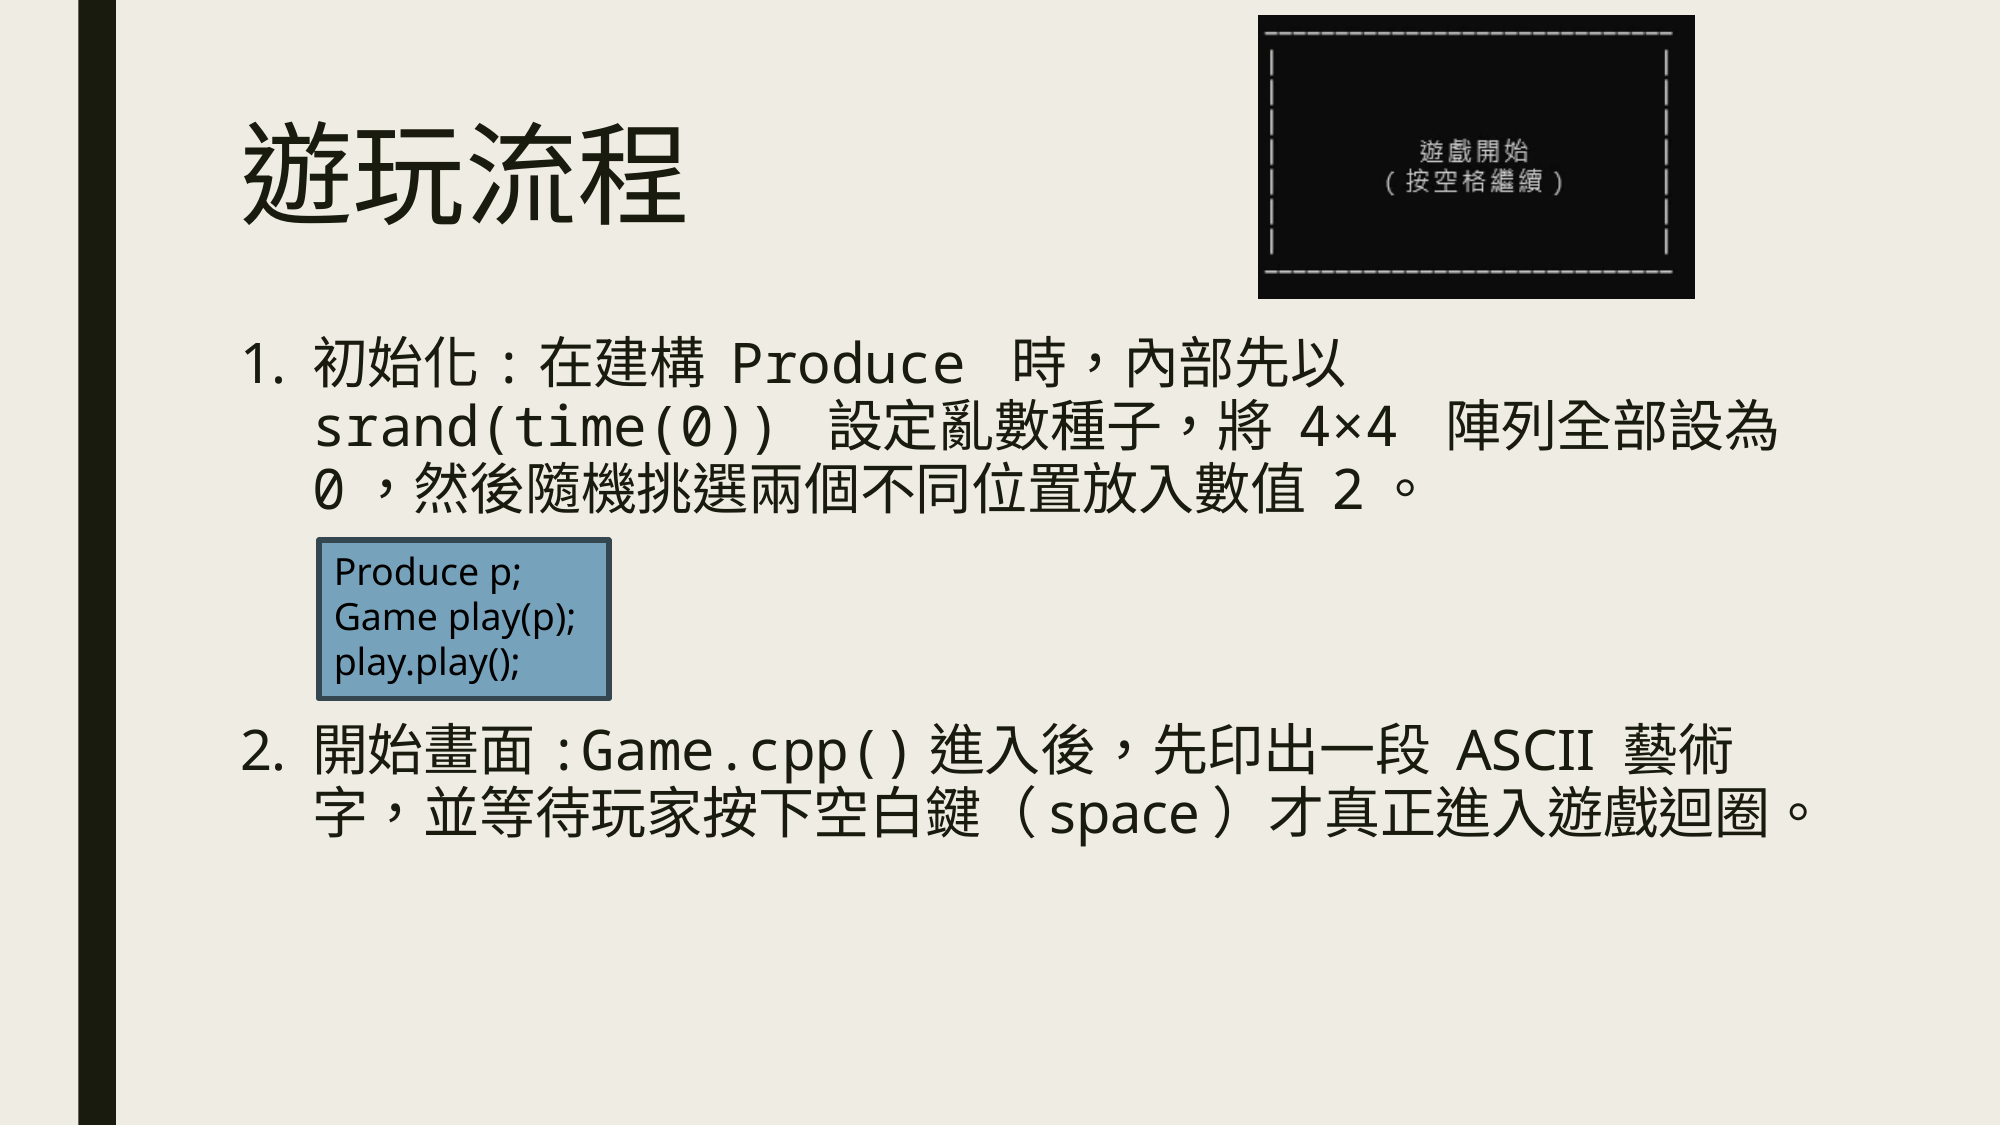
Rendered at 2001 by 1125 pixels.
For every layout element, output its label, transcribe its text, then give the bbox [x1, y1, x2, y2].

list 初始化:在建構 Produce 時，內部先以 srand(time(0)) 設定亂數種子，將 4×4 陣列全部設為 0，然後隨機挑選兩個不同位置放入數值 2。 開始畫面:Game.cpp()進入後，先印出一段 ASCII 藝術字，並等待玩家按下空白鍵（space）才真正進入遊戲迴圈。 [225, 325, 1800, 914]
text_box Produce p; Game play(p); play.play(); [318, 540, 609, 690]
title 遊玩流程 [225, 112, 724, 299]
picture [1258, 15, 1695, 299]
